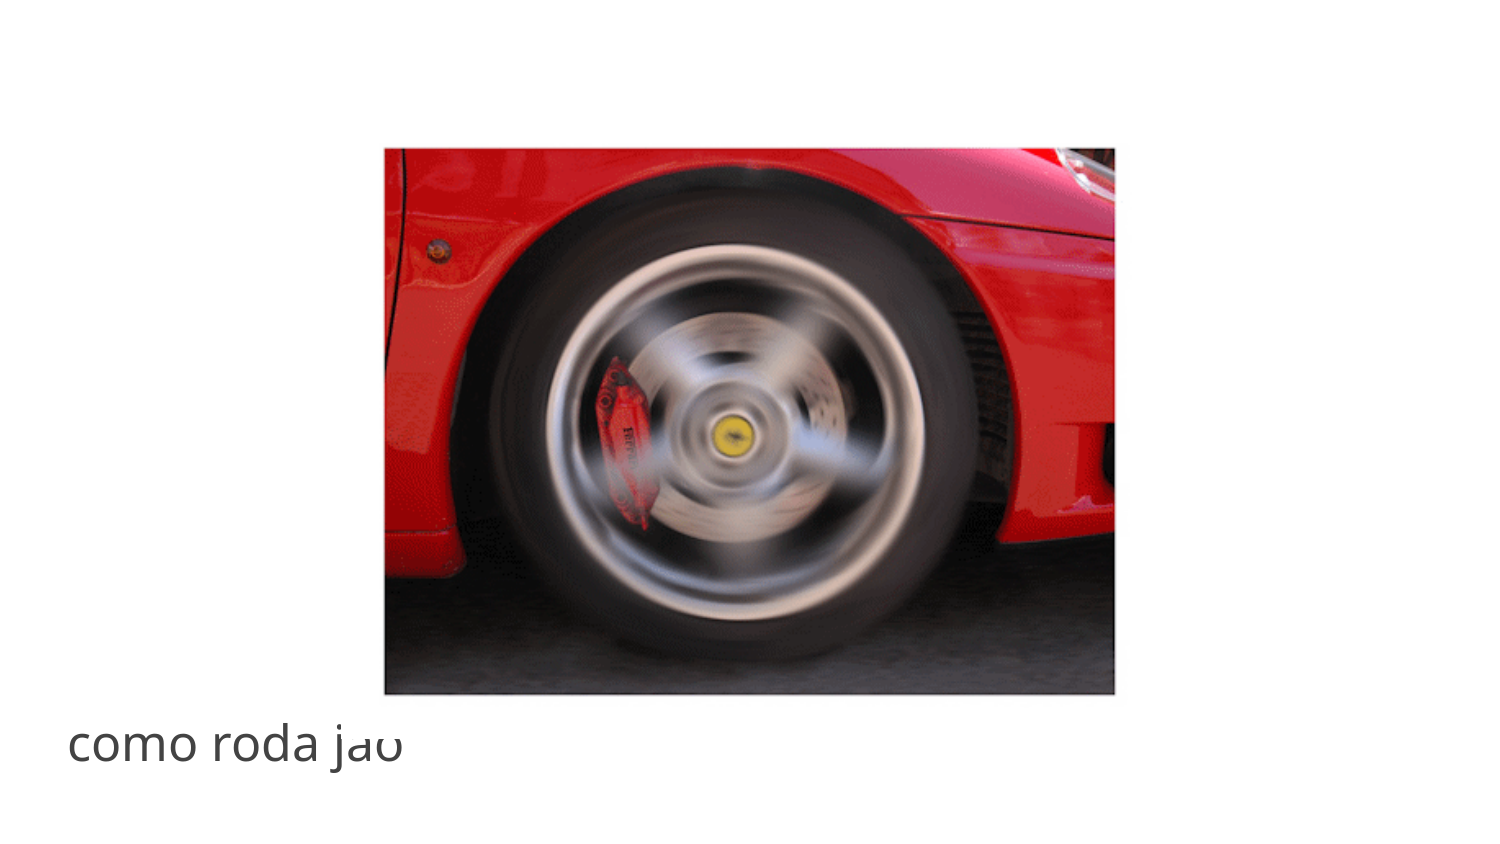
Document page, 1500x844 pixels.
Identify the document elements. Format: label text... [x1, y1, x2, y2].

picture [341, 104, 1159, 739]
list como roda jão [52, 692, 1037, 791]
